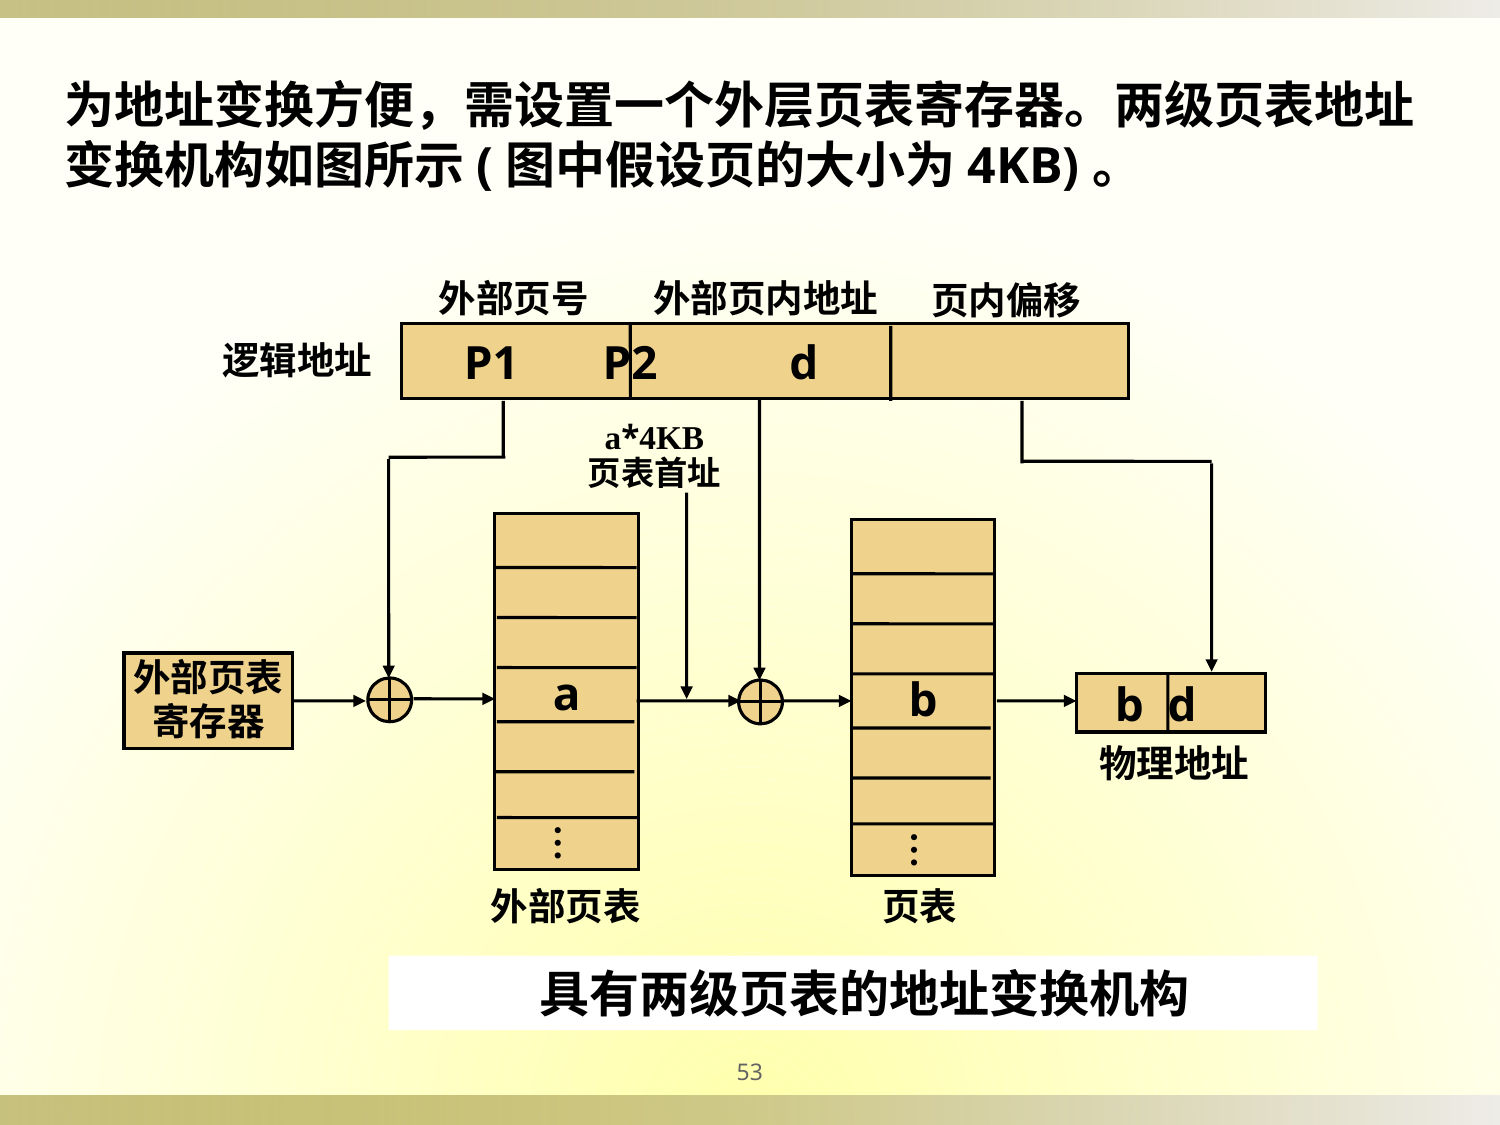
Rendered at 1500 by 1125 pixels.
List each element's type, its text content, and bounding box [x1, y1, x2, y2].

slide_number 53 [675, 1050, 825, 1097]
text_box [123, 266, 1318, 1032]
text_box 为地址变换方便，需设置一个外层页表寄存器。两级页表地址变换机构如图所示(图中假设页的大小为4KB)。 [50, 66, 1450, 202]
